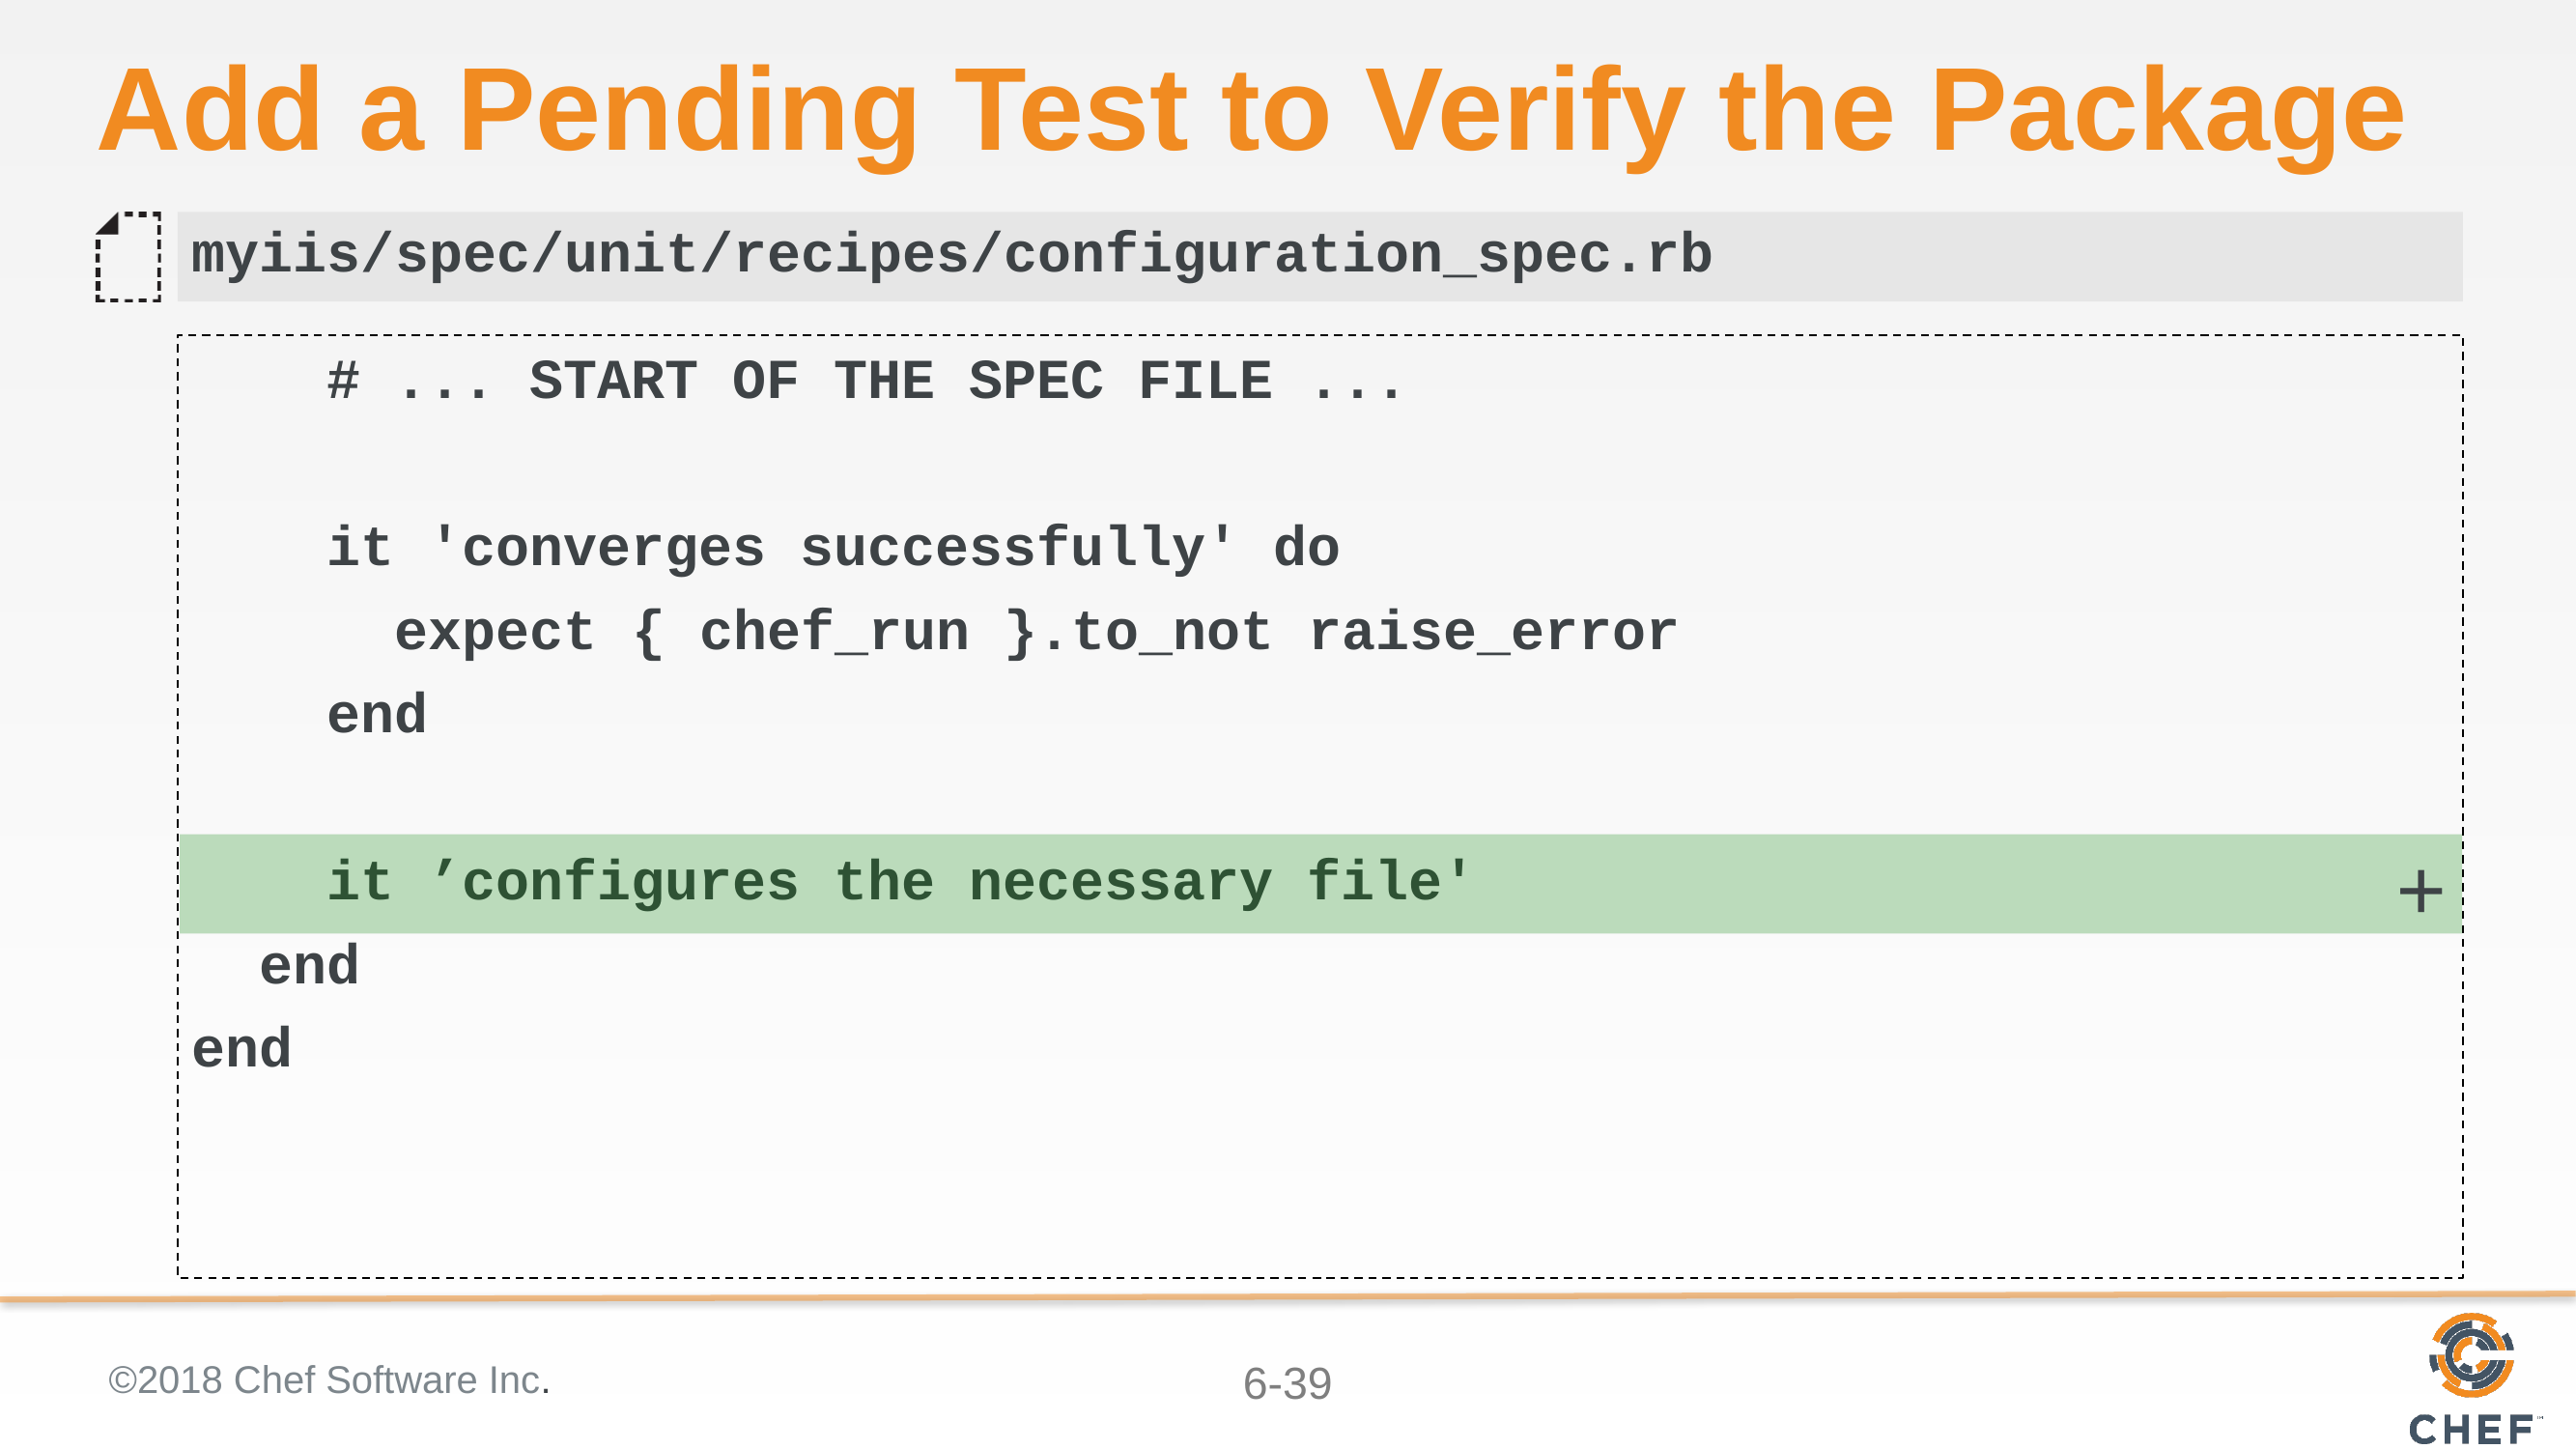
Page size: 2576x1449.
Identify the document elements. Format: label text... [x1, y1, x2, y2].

list + [180, 834, 2463, 934]
list # ... START OF THE SPEC FILE ... it 'converges successfully' do expect { chef_run }.to_not raise_error end it ’configures the necessary file' end end [177, 334, 2464, 1279]
list myiis/spec/unit/recipes/configuration_spec.rb [177, 212, 2463, 302]
picture [2399, 1297, 2551, 1449]
title Add a Pending Test to Verify the Package [96, 48, 2463, 180]
